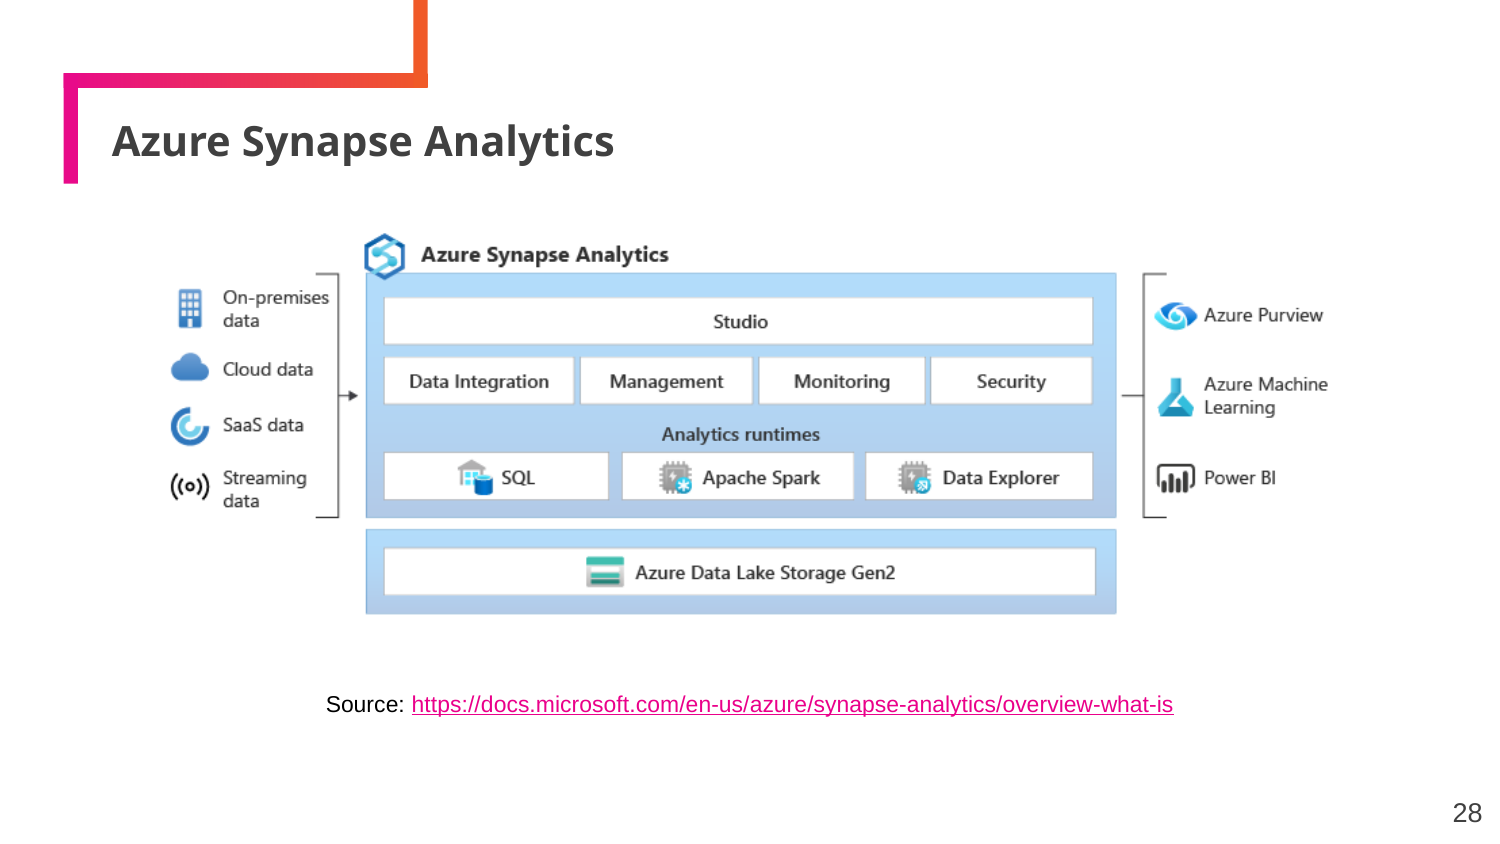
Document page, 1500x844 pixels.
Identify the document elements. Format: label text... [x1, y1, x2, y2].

picture [159, 224, 1341, 620]
slide_number 28 [1403, 779, 1494, 844]
text_box Source: https://docs.microsoft.com/en-us/azure/synapse-analytics/overview-what-is [221, 682, 1279, 725]
title Azure Synapse Analytics [100, 117, 1455, 169]
